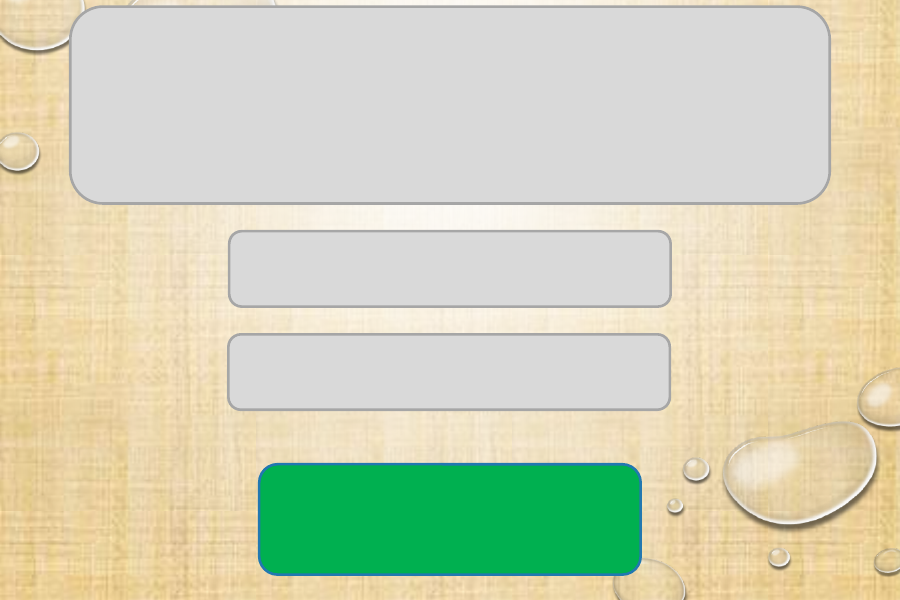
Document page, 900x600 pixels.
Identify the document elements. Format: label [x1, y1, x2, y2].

text_box [227, 333, 672, 412]
text_box [227, 229, 672, 308]
text_box [68, 5, 832, 205]
picture [0, 0, 900, 600]
text_box [257, 462, 642, 576]
